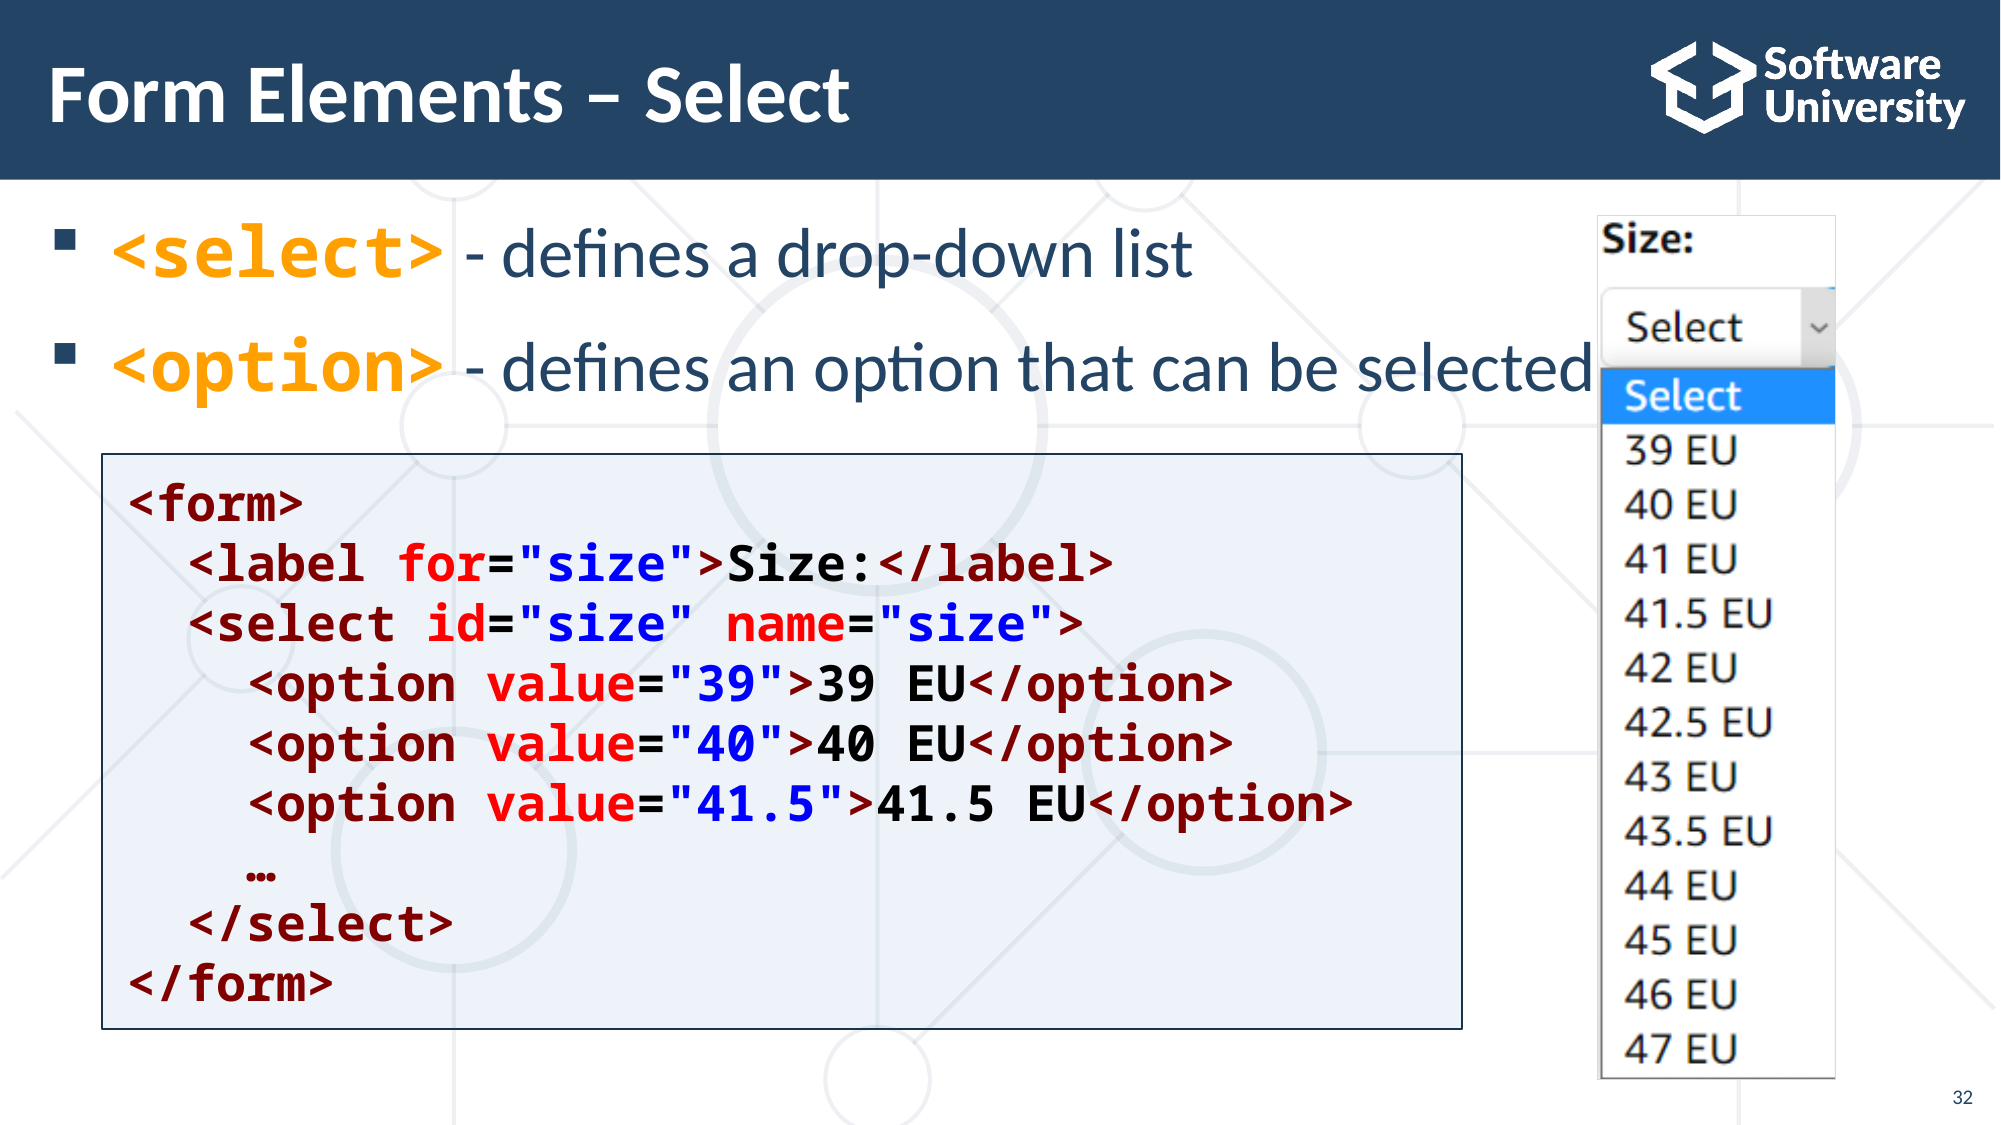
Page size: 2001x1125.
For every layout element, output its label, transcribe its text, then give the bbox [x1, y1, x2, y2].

text_box <form> <label for="size">Size:</label> <select id="size" name="size"> <option value="39">39 EU</option> <option value="40">40 EU</option> <option value="41.5">41.5 EU</option> … </select> </form> [102, 453, 1463, 1030]
title Form Elements – Select [31, 16, 1625, 162]
picture [1651, 41, 1966, 134]
list <select> - defines a drop-down list <option> - defines an option that can be selected [31, 196, 1970, 1104]
slide_number 32 [1927, 1067, 1989, 1117]
picture [1597, 215, 1836, 1080]
